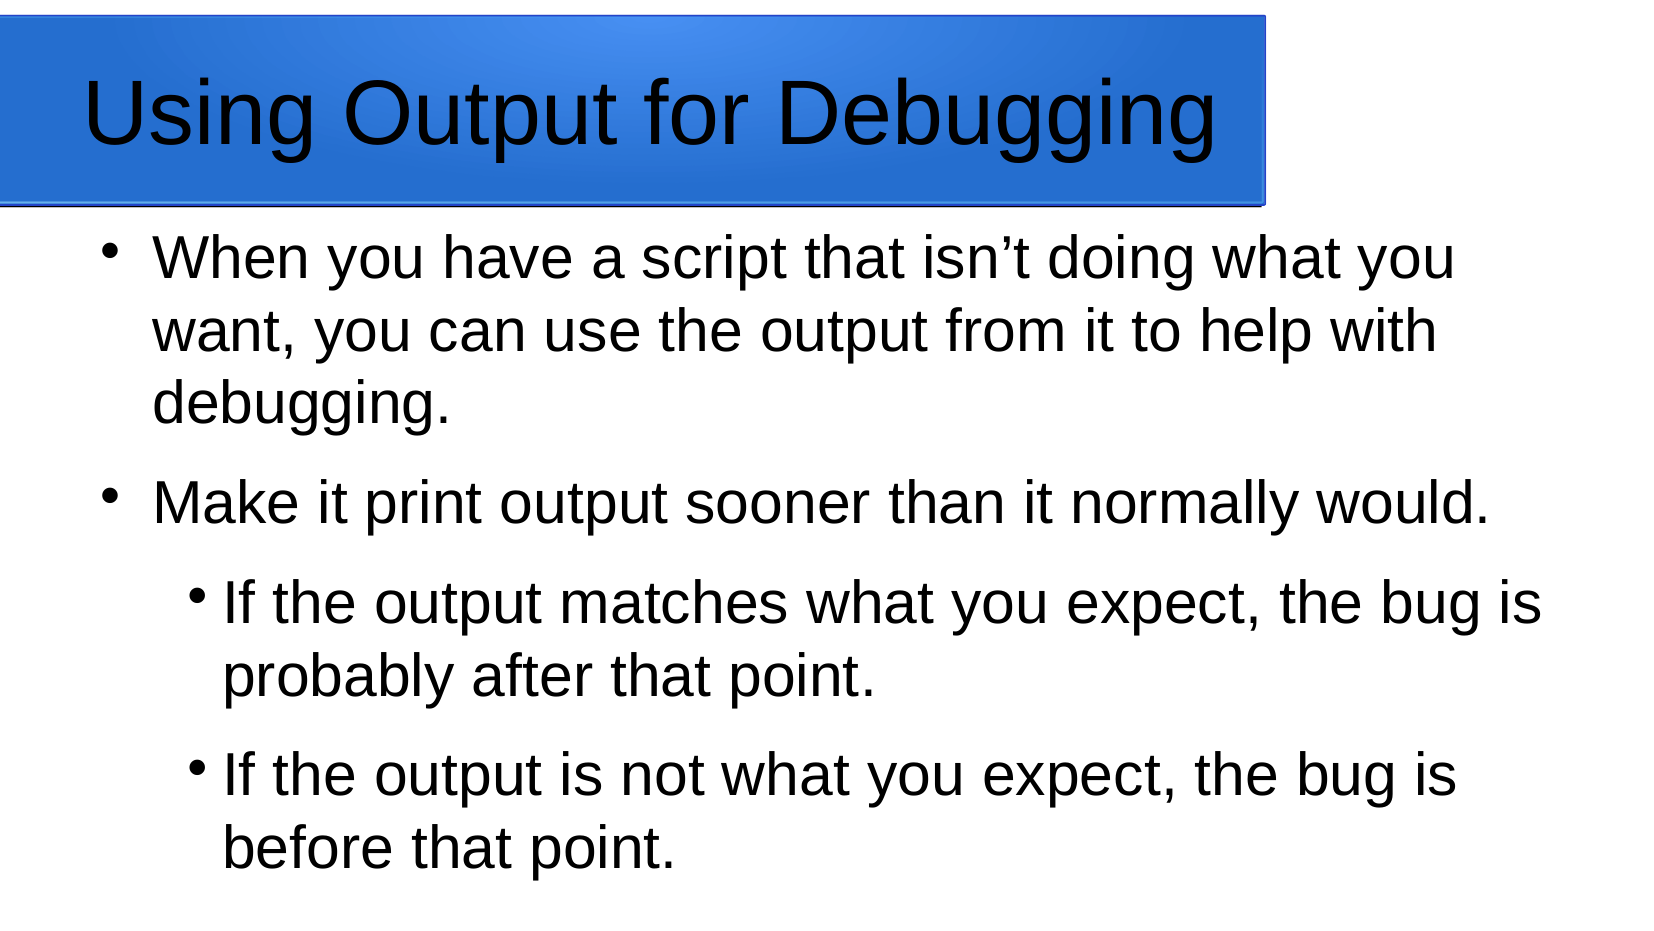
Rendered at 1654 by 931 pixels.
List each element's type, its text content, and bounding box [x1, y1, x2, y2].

title Using Output for Debugging [82, 37, 1571, 193]
picture [0, 13, 1269, 211]
list When you have a script that isn’t doing what you want, you can use the output from it to help with debugging. Make it print output sooner than it normally would. If the output matches what you expect, the bug is probably after that point. If the output is not what you expect, the bug is before that point. [82, 217, 1571, 894]
